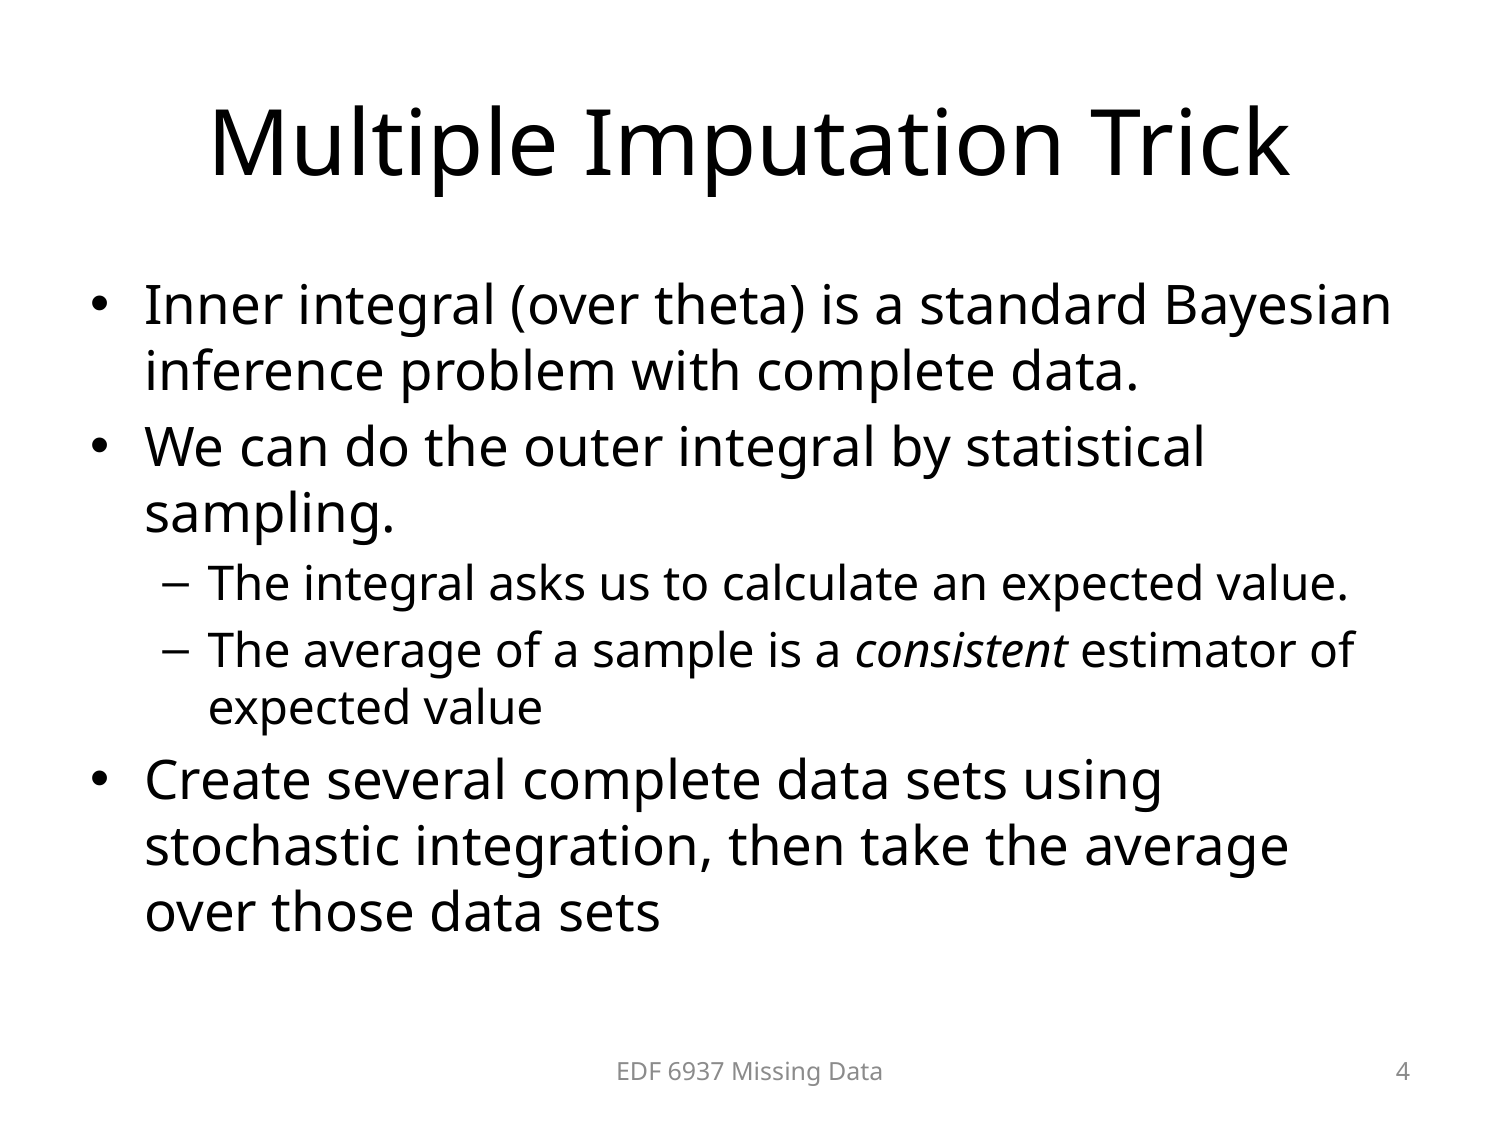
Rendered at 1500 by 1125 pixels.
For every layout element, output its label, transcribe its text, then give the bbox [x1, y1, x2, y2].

title Multiple Imputation Trick [75, 45, 1425, 233]
footer EDF 6937 Missing Data [512, 1042, 988, 1103]
list Inner integral (over theta) is a standard Bayesian inference problem with complete data. We can do the outer integral by statistical sampling. The integral asks us to calculate an expected value. The average of a sample is a consistent estimator of expected value Create several complete data sets using stochastic integration, then take the average over those data sets [75, 262, 1425, 1005]
slide_number 4 [1074, 1042, 1425, 1103]
